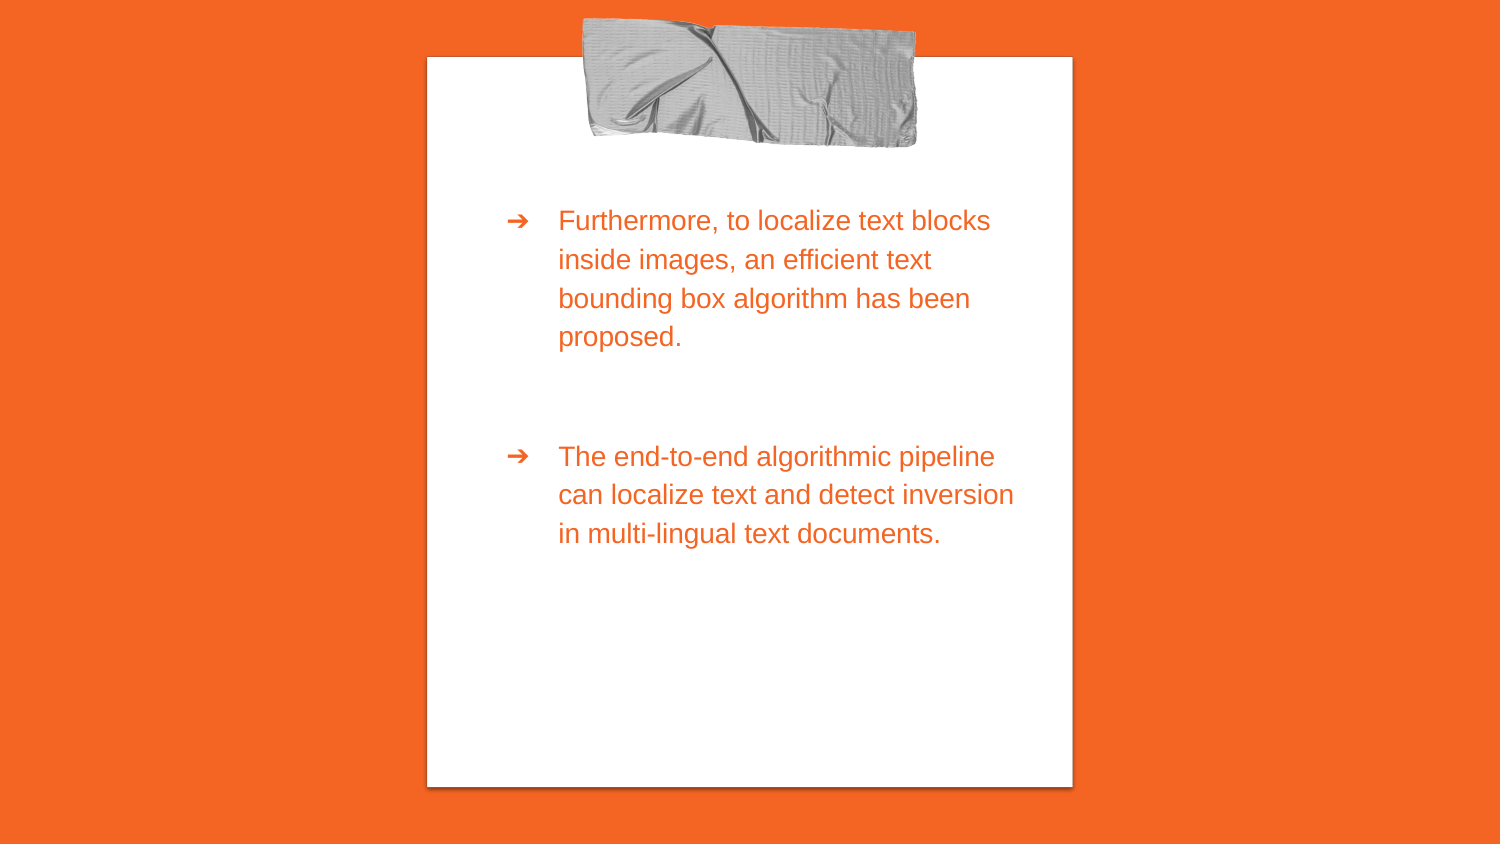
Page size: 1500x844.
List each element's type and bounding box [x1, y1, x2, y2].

picture [400, 16, 1100, 818]
